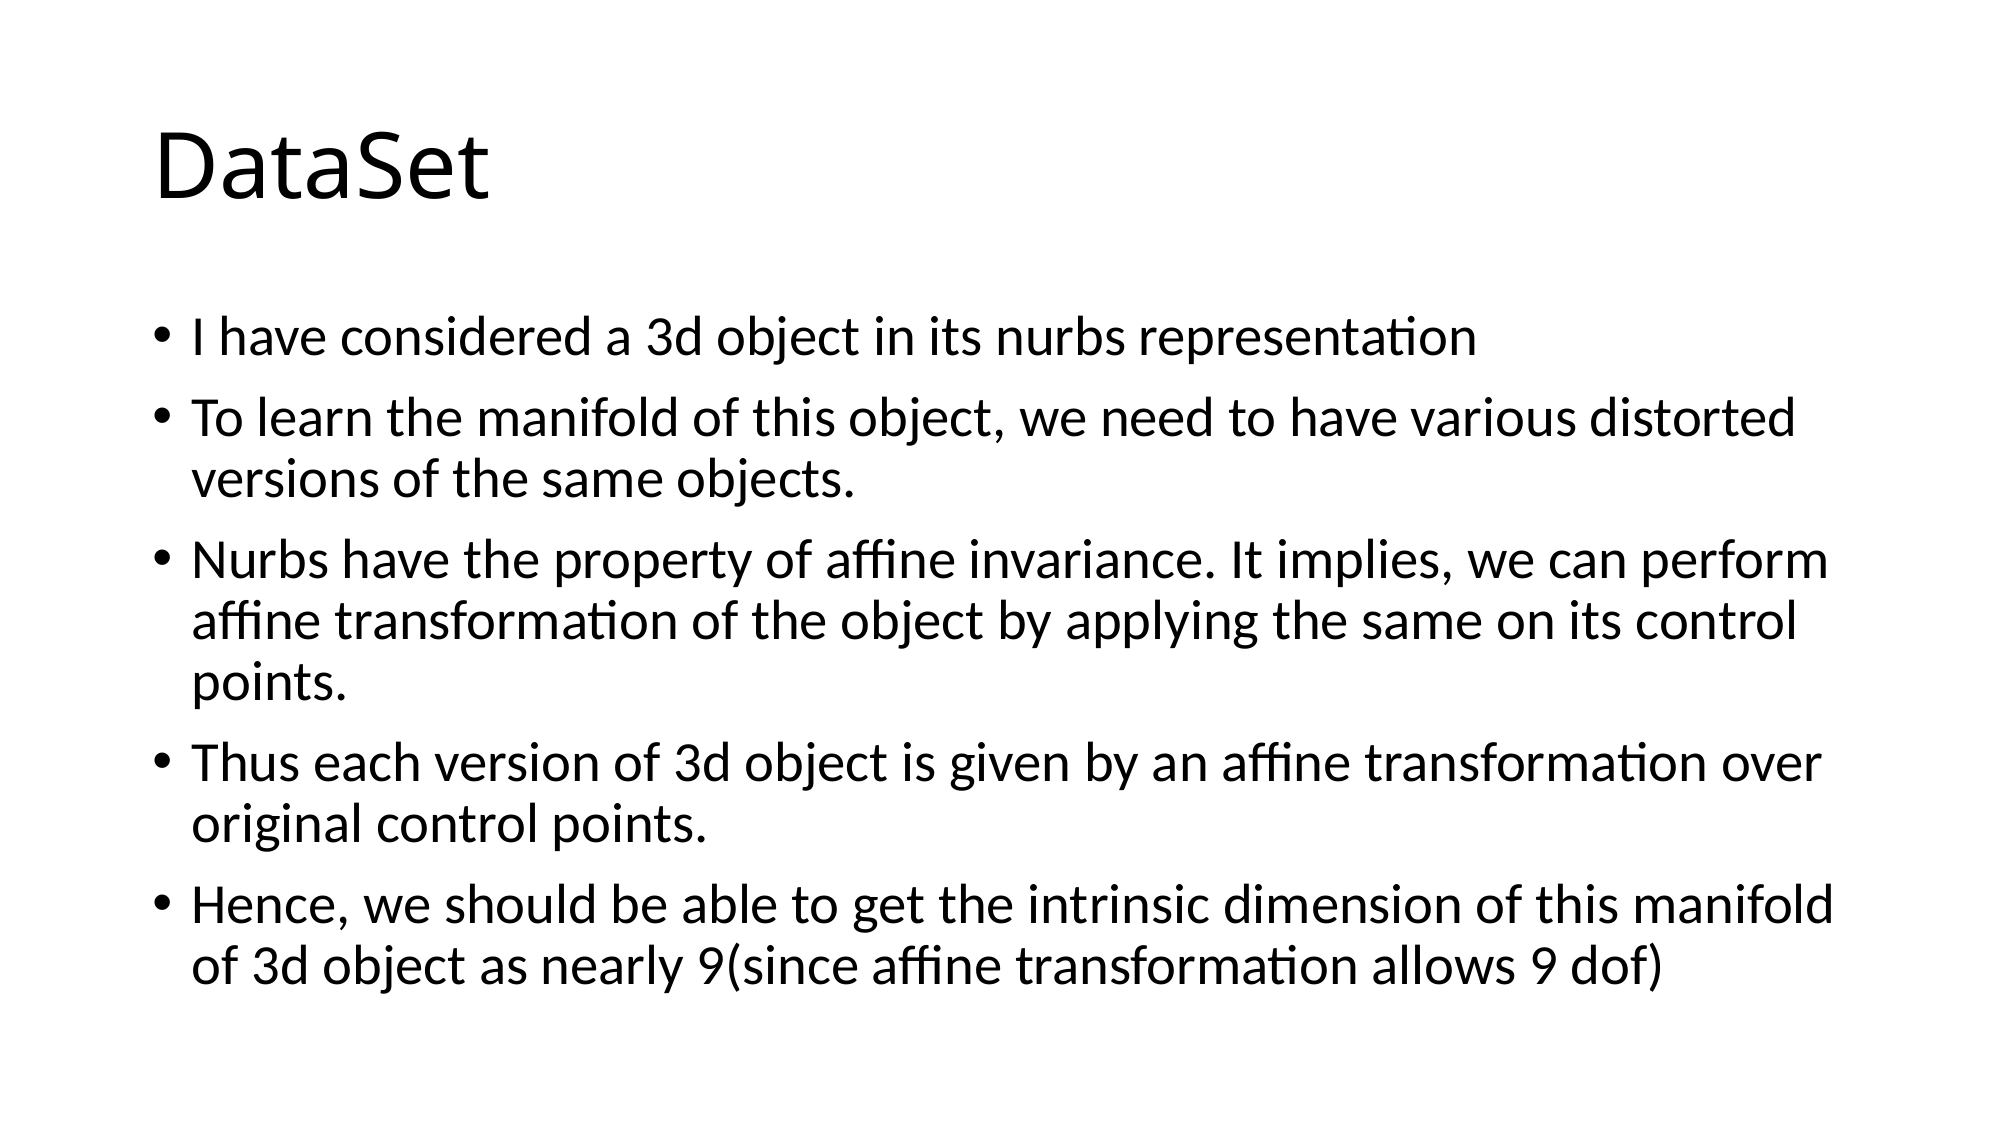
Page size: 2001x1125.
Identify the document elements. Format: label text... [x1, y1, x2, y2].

list I have considered a 3d object in its nurbs representation To learn the manifold of this object, we need to have various distorted versions of the same objects. Nurbs have the property of affine invariance. It implies, we can perform affine transformation of the object by applying the same on its control points. Thus each version of 3d object is given by an affine transformation over original control points. Hence, we should be able to get the intrinsic dimension of this manifold of 3d object as nearly 9(since affine transformation allows 9 dof) [137, 299, 1863, 1014]
title DataSet [137, 59, 1863, 278]
